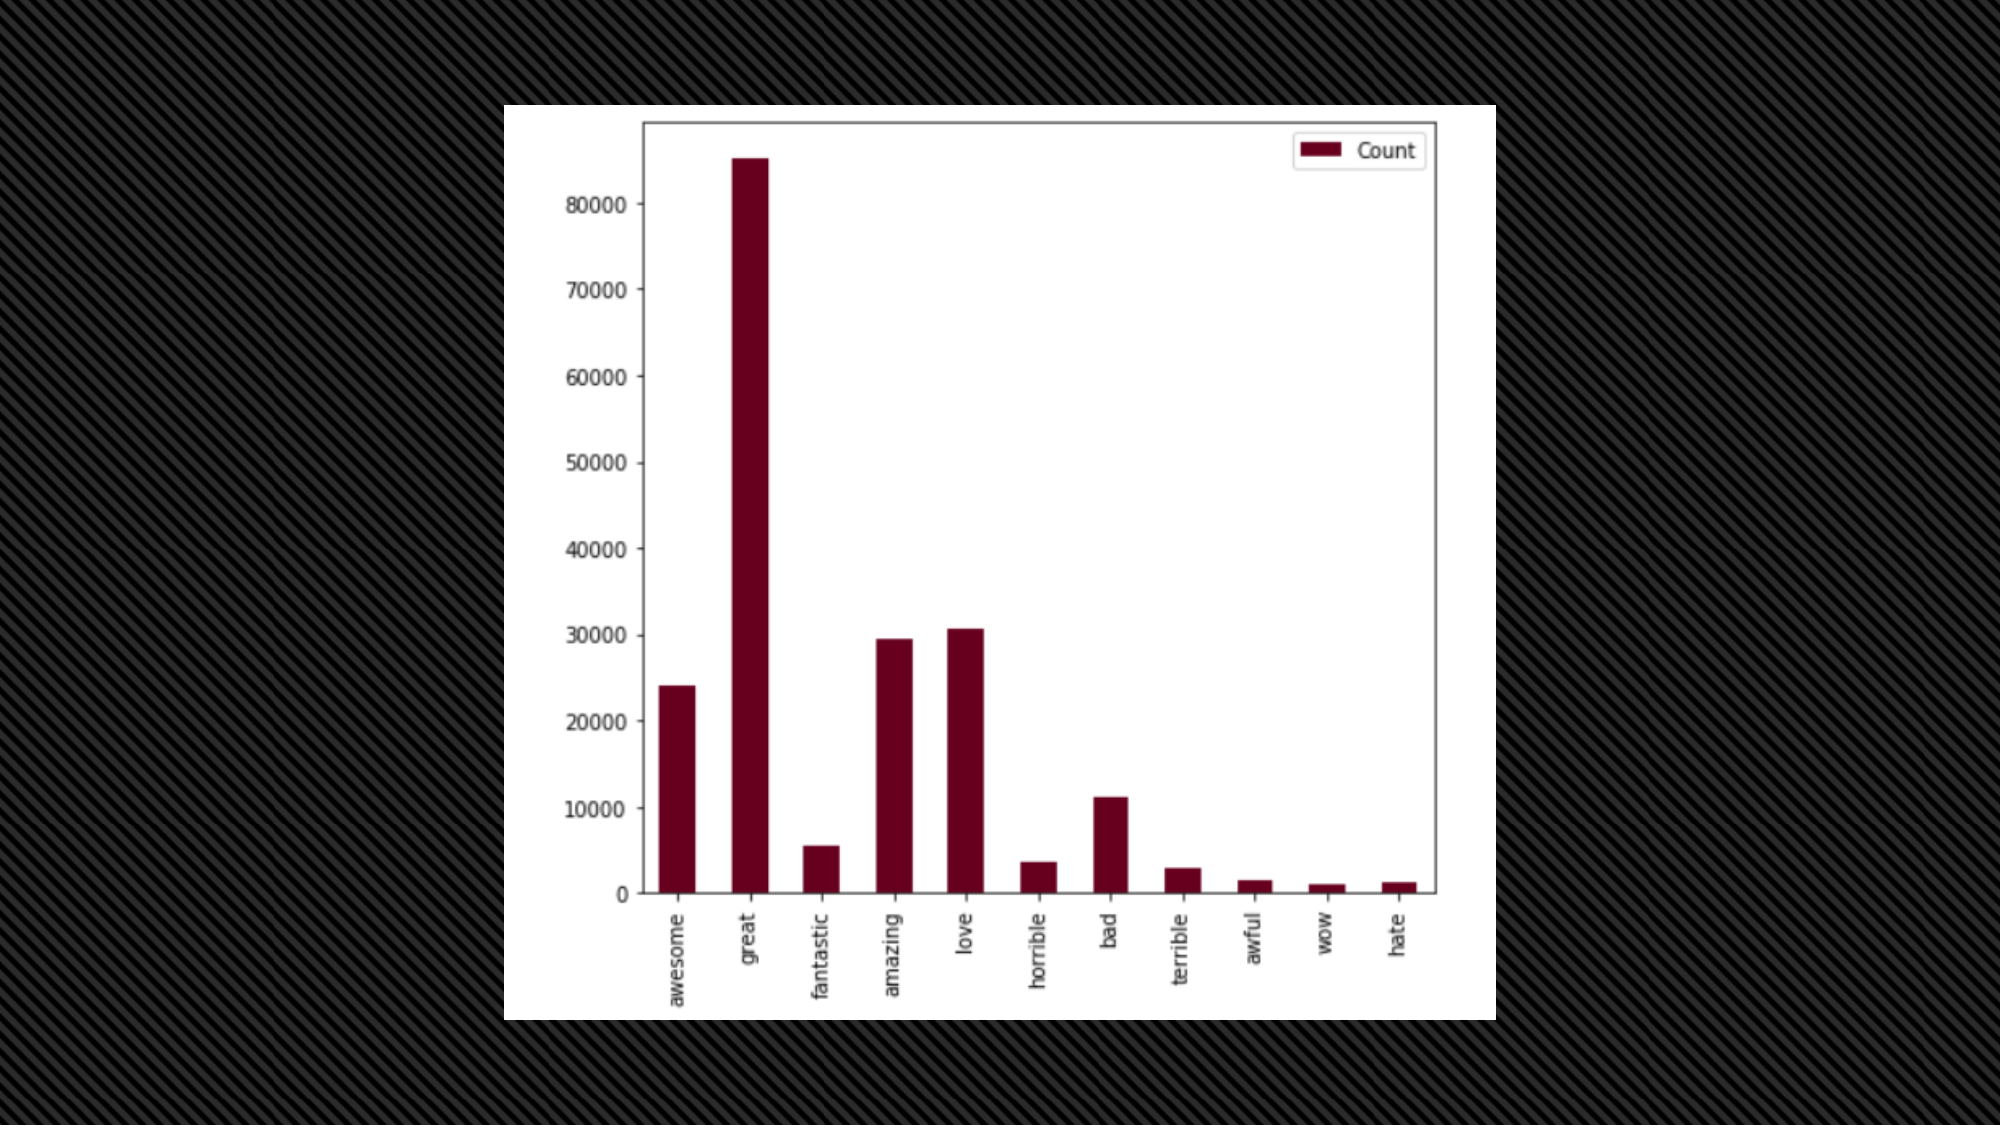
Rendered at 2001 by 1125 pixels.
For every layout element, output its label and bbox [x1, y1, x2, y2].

text_box [0, 0, 2000, 1125]
picture [504, 105, 1496, 1020]
